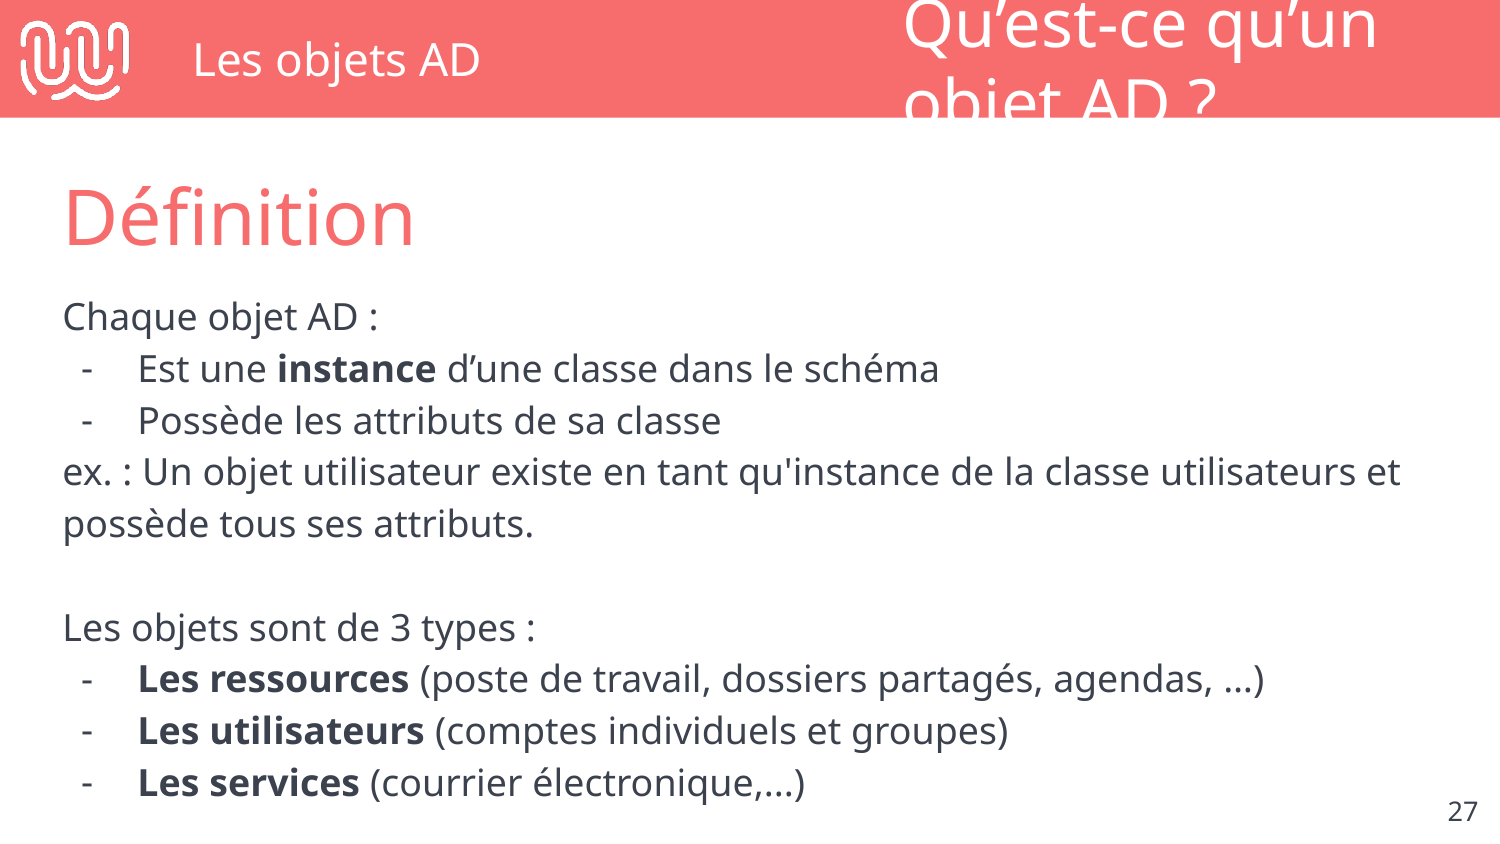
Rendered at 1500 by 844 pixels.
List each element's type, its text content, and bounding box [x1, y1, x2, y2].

title Les objets AD [192, 0, 896, 118]
title Définition [62, 168, 1452, 256]
slide_number ‹#› [1403, 779, 1494, 844]
subtitle Qu’est-ce qu’un objet AD ? [902, 31, 1479, 91]
picture [20, 20, 134, 101]
list Chaque objet AD : Est une instance d’une classe dans le schéma Possède les attributs de sa classe ex. : Un objet utilisateur existe en tant qu'instance de la classe utilisateurs et possède tous ses attributs. Les objets sont de 3 types : Les ressources (poste de travail, dossiers partagés, agendas, …) Les utilisateurs (comptes individuels et groupes) Les services (courrier électronique,...) [62, 285, 1445, 805]
